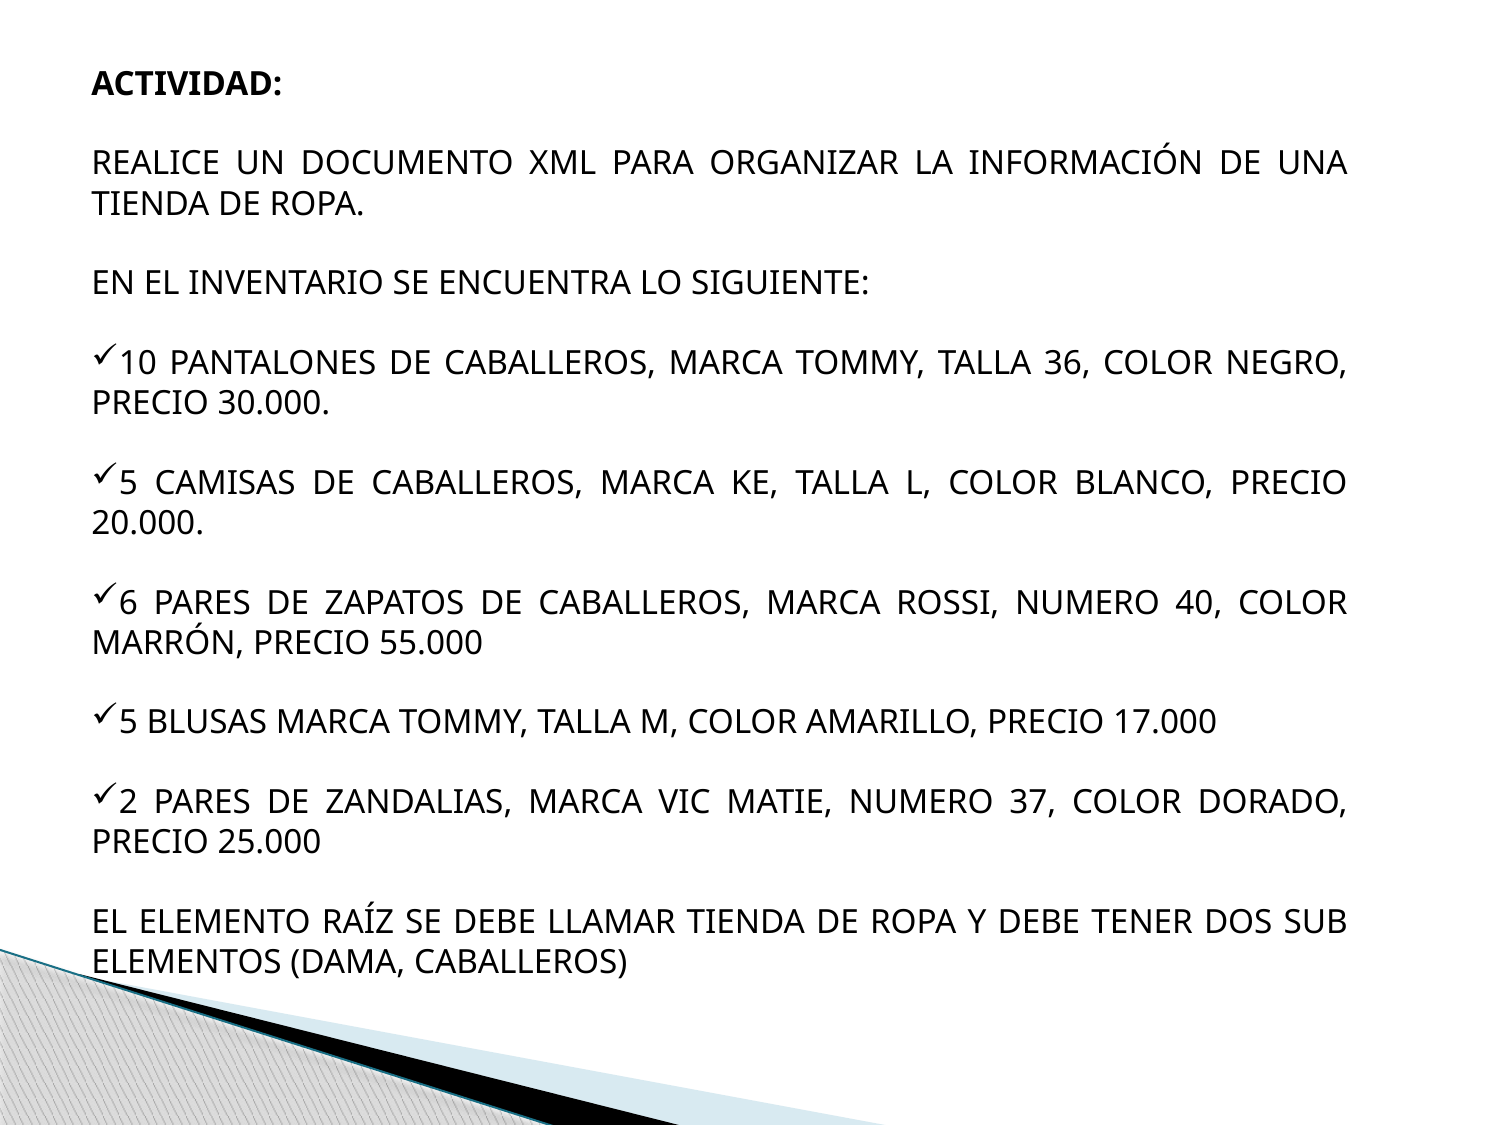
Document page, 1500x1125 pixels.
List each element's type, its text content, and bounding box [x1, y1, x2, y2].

text_box ACTIVIDAD: REALICE UN DOCUMENTO XML PARA ORGANIZAR LA INFORMACIÓN DE UNA TIENDA DE ROPA. EN EL INVENTARIO SE ENCUENTRA LO SIGUIENTE: 10 PANTALONES DE CABALLEROS, MARCA TOMMY, TALLA 36, COLOR NEGRO, PRECIO 30.000. 5 CAMISAS DE CABALLEROS, MARCA KE, TALLA L, COLOR BLANCO, PRECIO 20.000. 6 PARES DE ZAPATOS DE CABALLEROS, MARCA ROSSI, NUMERO 40, COLOR MARRÓN, PRECIO 55.000 5 BLUSAS MARCA TOMMY, TALLA M, COLOR AMARILLO, PRECIO 17.000 2 PARES DE ZANDALIAS, MARCA VIC MATIE, NUMERO 37, COLOR DORADO, PRECIO 25.000 EL ELEMENTO RAÍZ SE DEBE LLAMAR TIENDA DE ROPA Y DEBE TENER DOS SUB ELEMENTOS (DAMA, CABALLEROS) [76, 54, 1365, 1078]
